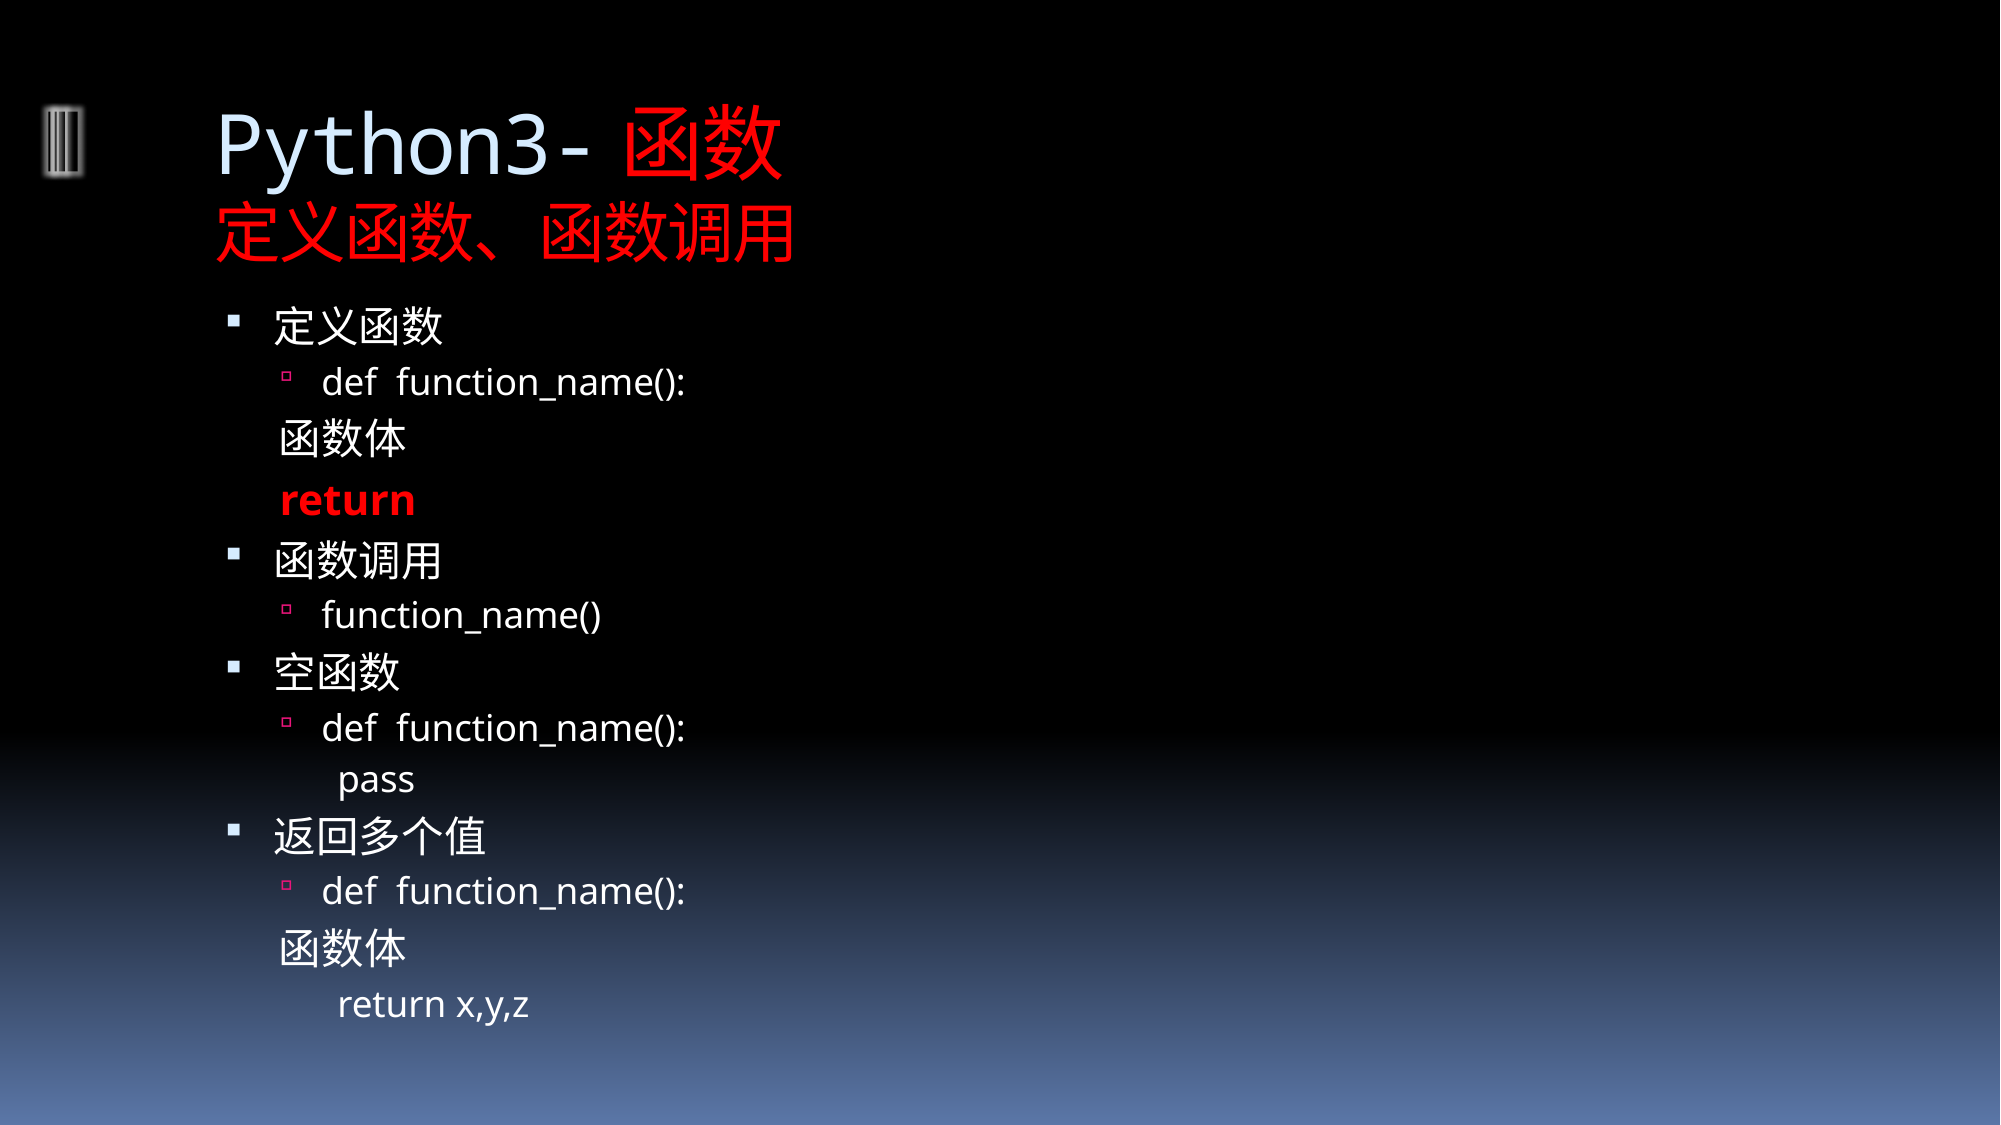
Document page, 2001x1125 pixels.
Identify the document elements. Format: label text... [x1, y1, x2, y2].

list 定义函数 def function_name(): 函数体 return 函数调用 function_name() 空函数 def function_name(): pass 返回多个值 def function_name(): 函数体 return x,y,z [200, 292, 1900, 1043]
title Python3-函数 定义函数、函数调用 [200, 83, 1900, 234]
